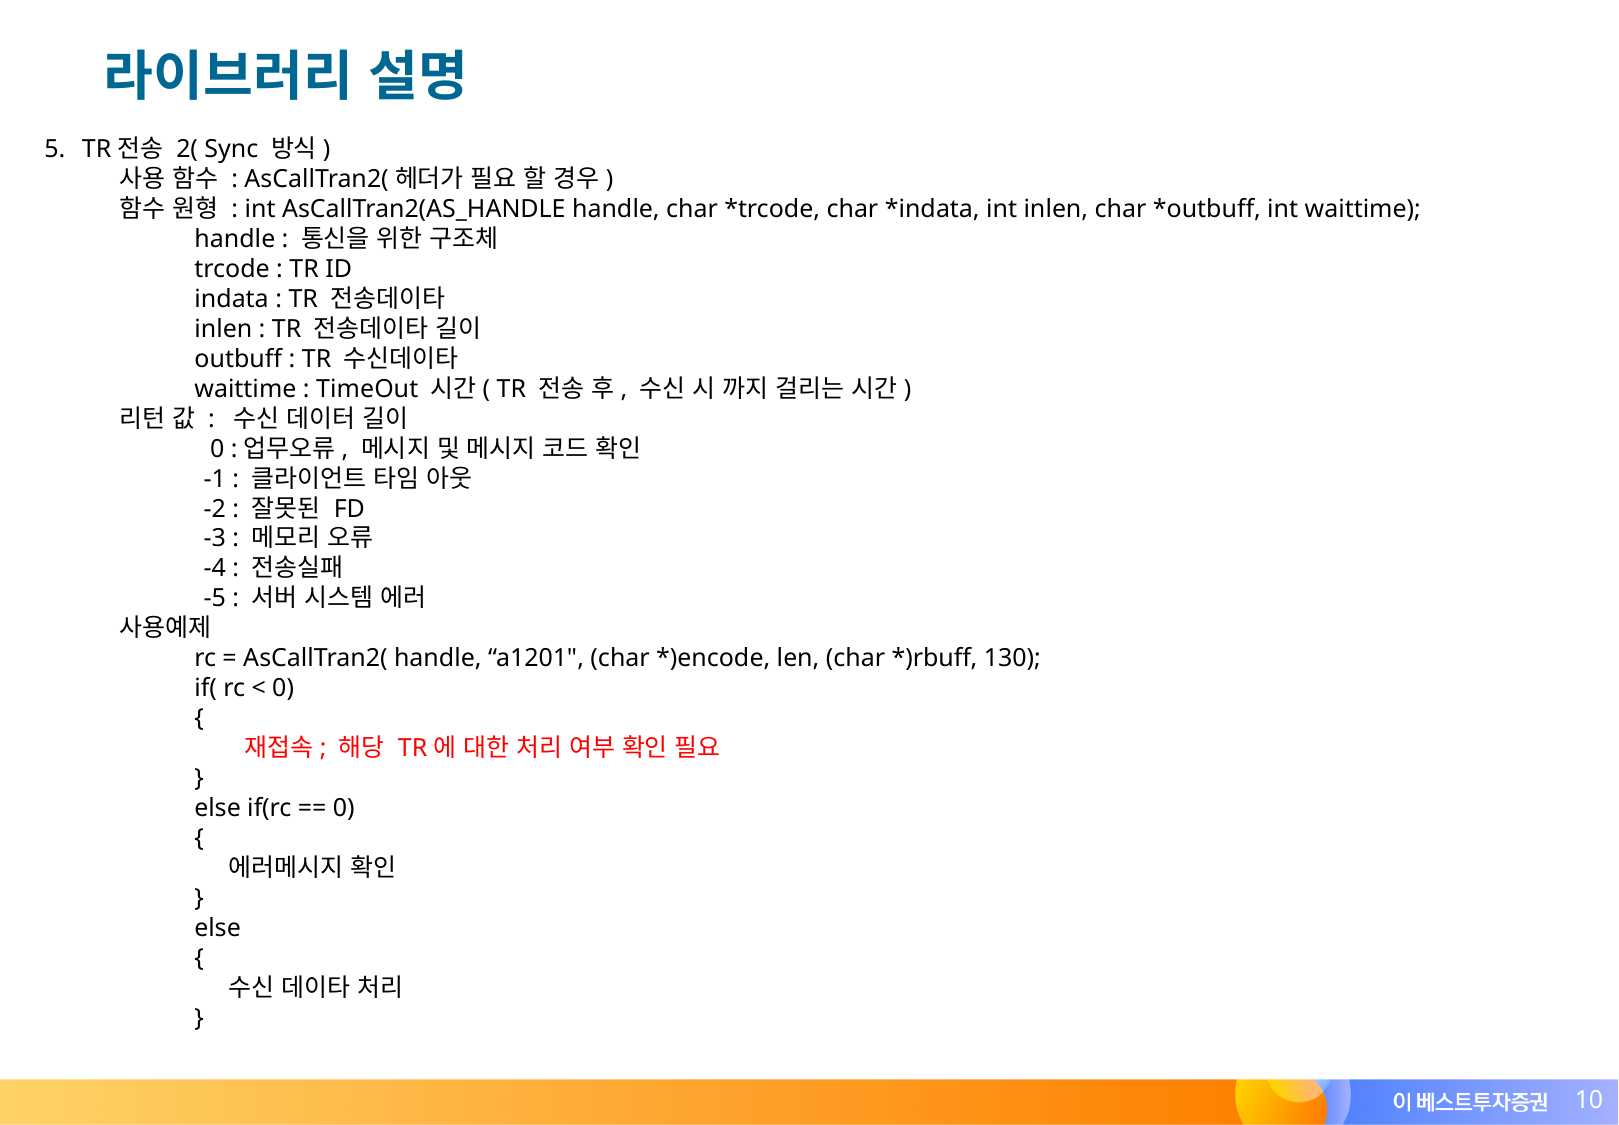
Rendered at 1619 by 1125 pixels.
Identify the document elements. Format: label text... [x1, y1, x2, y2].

title 라이브러리 설명 [88, 9, 987, 114]
slide_number 9 [1240, 1070, 1619, 1125]
picture [0, 1079, 1240, 1125]
text_box TR전송 2( Sync 방식) 사용 함수 : AsCallTran2(헤더가 필요 할 경우) 함수 원형 : int AsCallTran2(AS_HANDLE handle, char *trcode, char *indata, int inlen, char *outbuff, int waittime); handle : 통신을 위한 구조체 trcode : TR ID indata : TR 전송데이타 inlen : TR 전송데이타 길이 outbuff : TR 수신데이타 waittime : TimeOut 시간( TR 전송 후, 수신 시 까지 걸리는 시간) 리턴 값 : 수신 데이터 길이 0 :업무오류, 메시지 및 메시지 코드 확인 -1 : 클라이언트 타임 아웃 -2 : 잘못된 FD -3 : 메모리 오류 -4 : 전송실패 -5 : 서버 시스템 에러 사용예제 rc = AsCallTran2( handle, “a1201", (char *)encode, len, (char *)rbuff, 130); if( rc < 0) { 재접속; 해당 TR에 대한 처리 여부 확인 필요 } else if(rc == 0) { 에러메시지 확인 } else { 수신 데이타 처리 } [29, 125, 1589, 1039]
